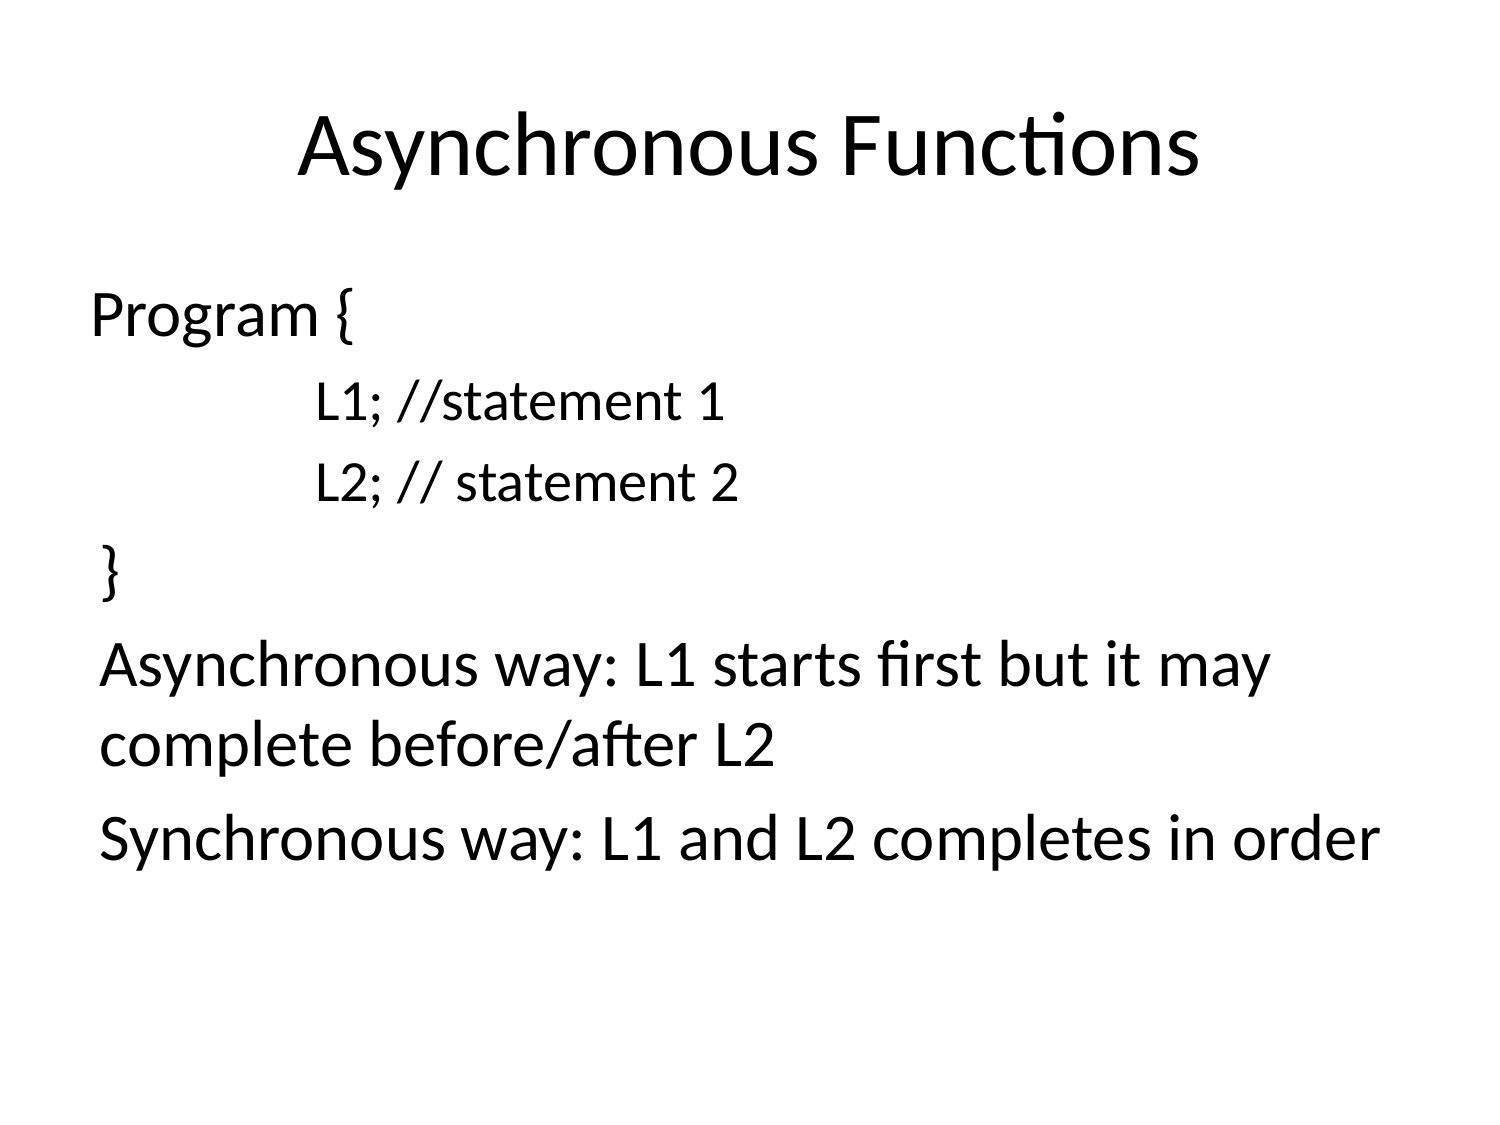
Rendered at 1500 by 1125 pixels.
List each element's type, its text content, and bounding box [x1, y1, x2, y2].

title Asynchronous Functions [75, 45, 1425, 233]
list Program { L1; //statement 1 L2; // statement 2 } Asynchronous way: L1 starts first but it may complete before/after L2 Synchronous way: L1 and L2 completes in order [75, 262, 1425, 1005]
